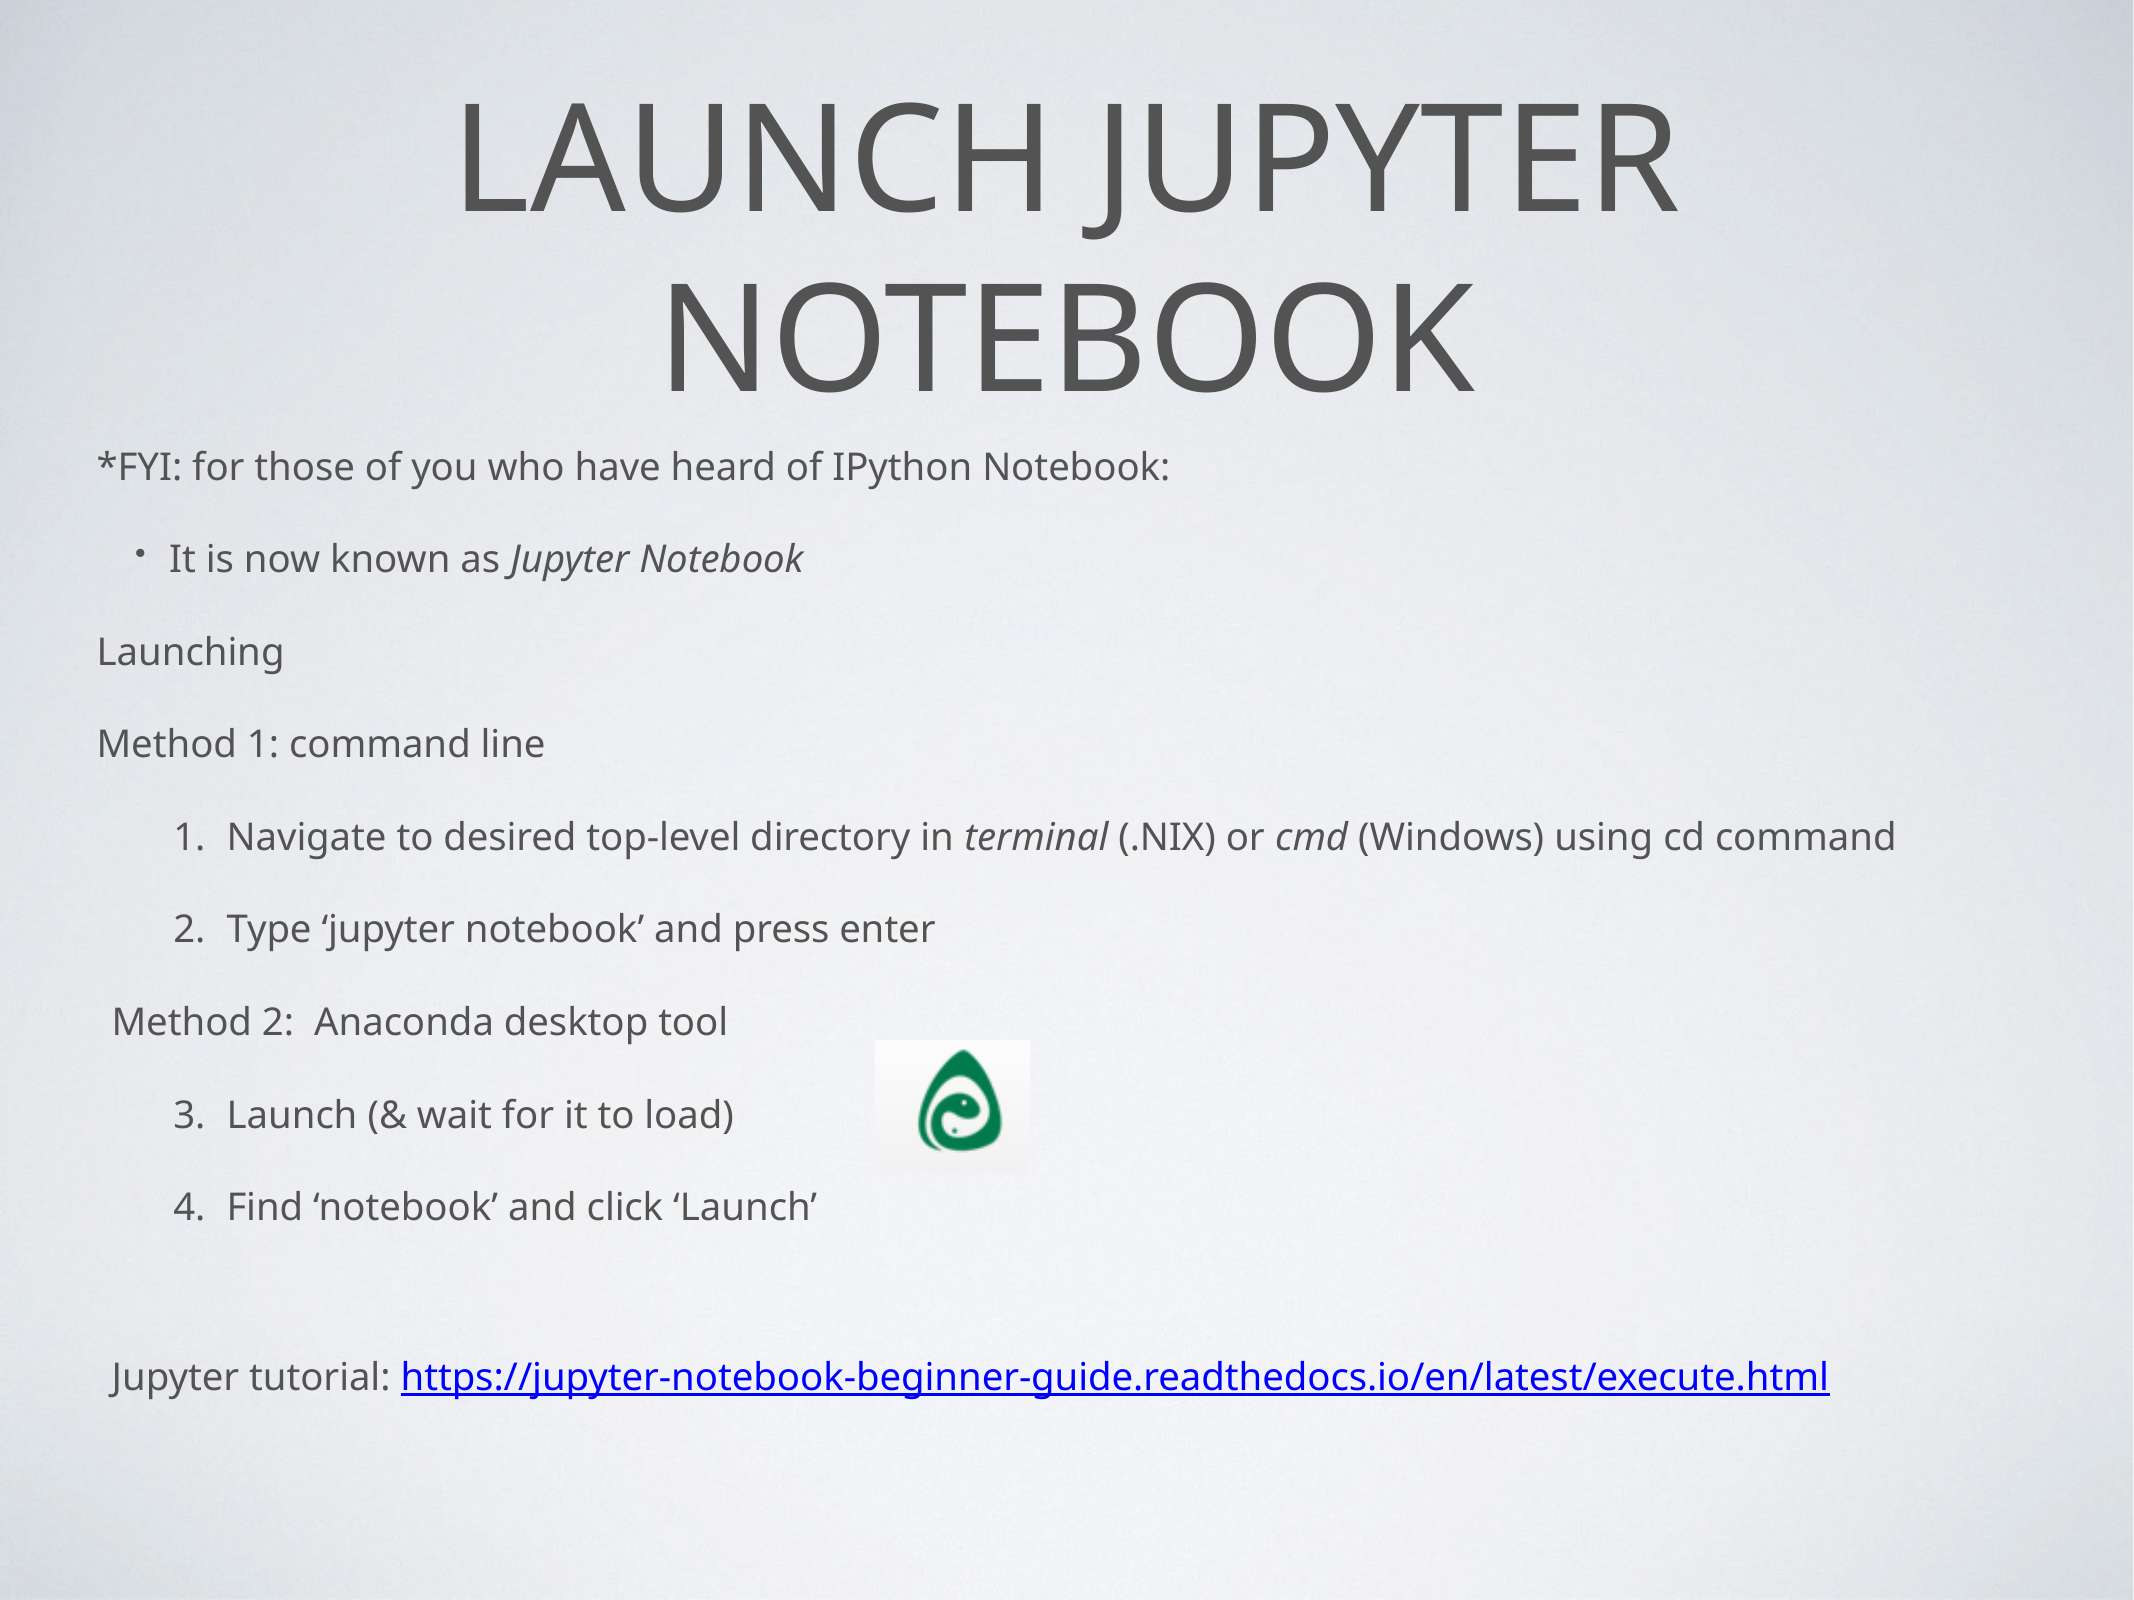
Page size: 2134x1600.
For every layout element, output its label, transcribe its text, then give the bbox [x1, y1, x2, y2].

picture [0, 0, 2134, 1600]
list *FYI: for those of you who have heard of IPython Notebook: It is now known as Jupyter Notebook Launching Method 1: command line Navigate to desired top-level directory in terminal (.NIX) or cmd (Windows) using cd command Type ‘jupyter notebook’ and press enter Method 2: Anaconda desktop tool Launch (& wait for it to load) Find ‘notebook’ and click ‘Launch’ Jupyter tutorial: https://jupyter-notebook-beginner-guide.readthedocs.io/en/latest/execute.html [57, 447, 2076, 1482]
title Launch jupyter notebook [57, 41, 2076, 443]
